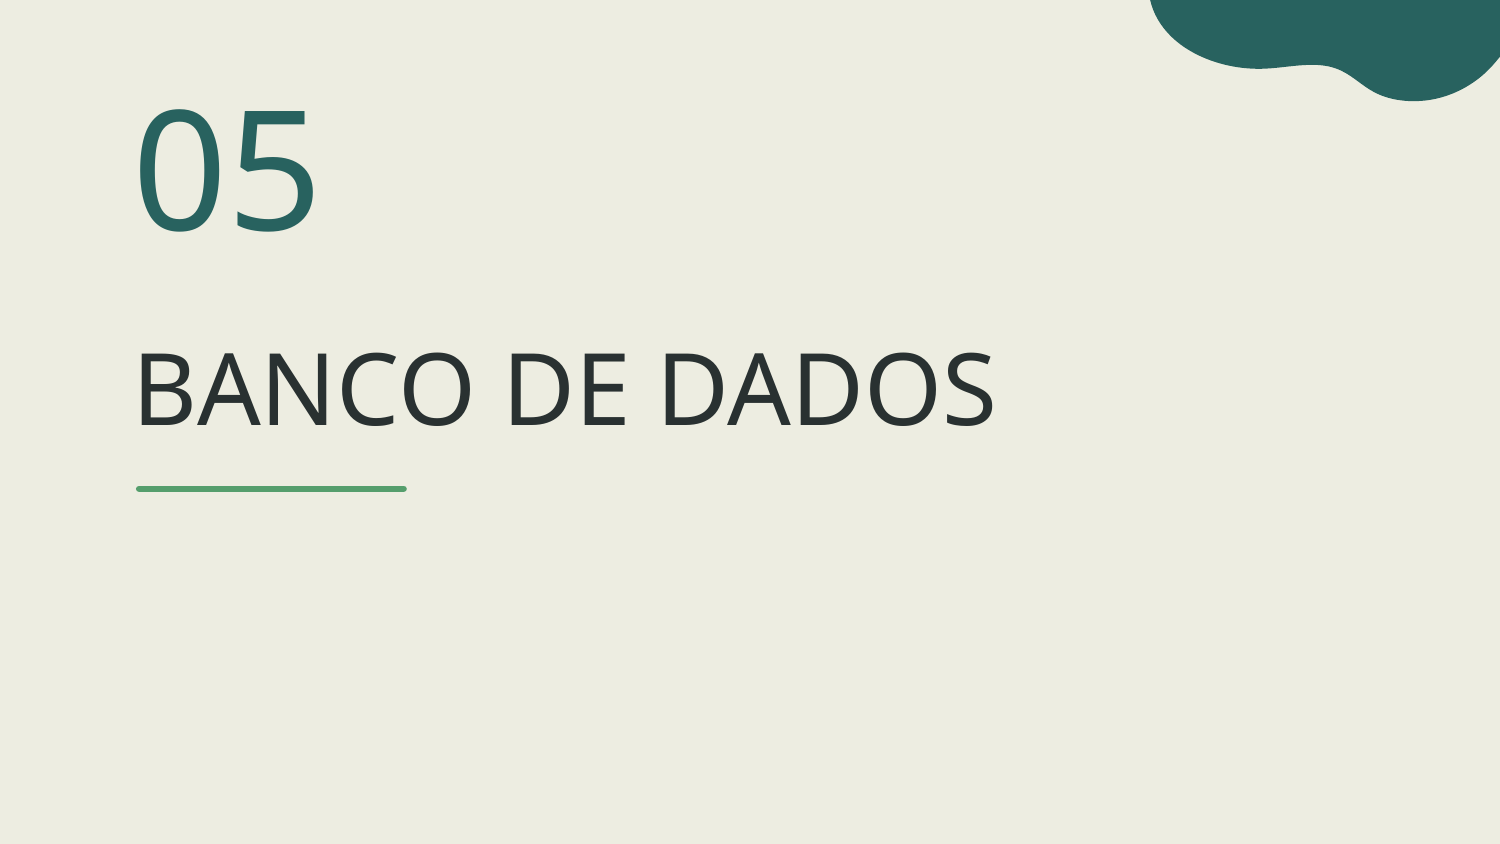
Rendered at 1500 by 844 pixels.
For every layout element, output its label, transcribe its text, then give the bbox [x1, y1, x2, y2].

title 05 [116, 88, 388, 239]
title BANCO DE DADOS [116, 298, 1210, 472]
